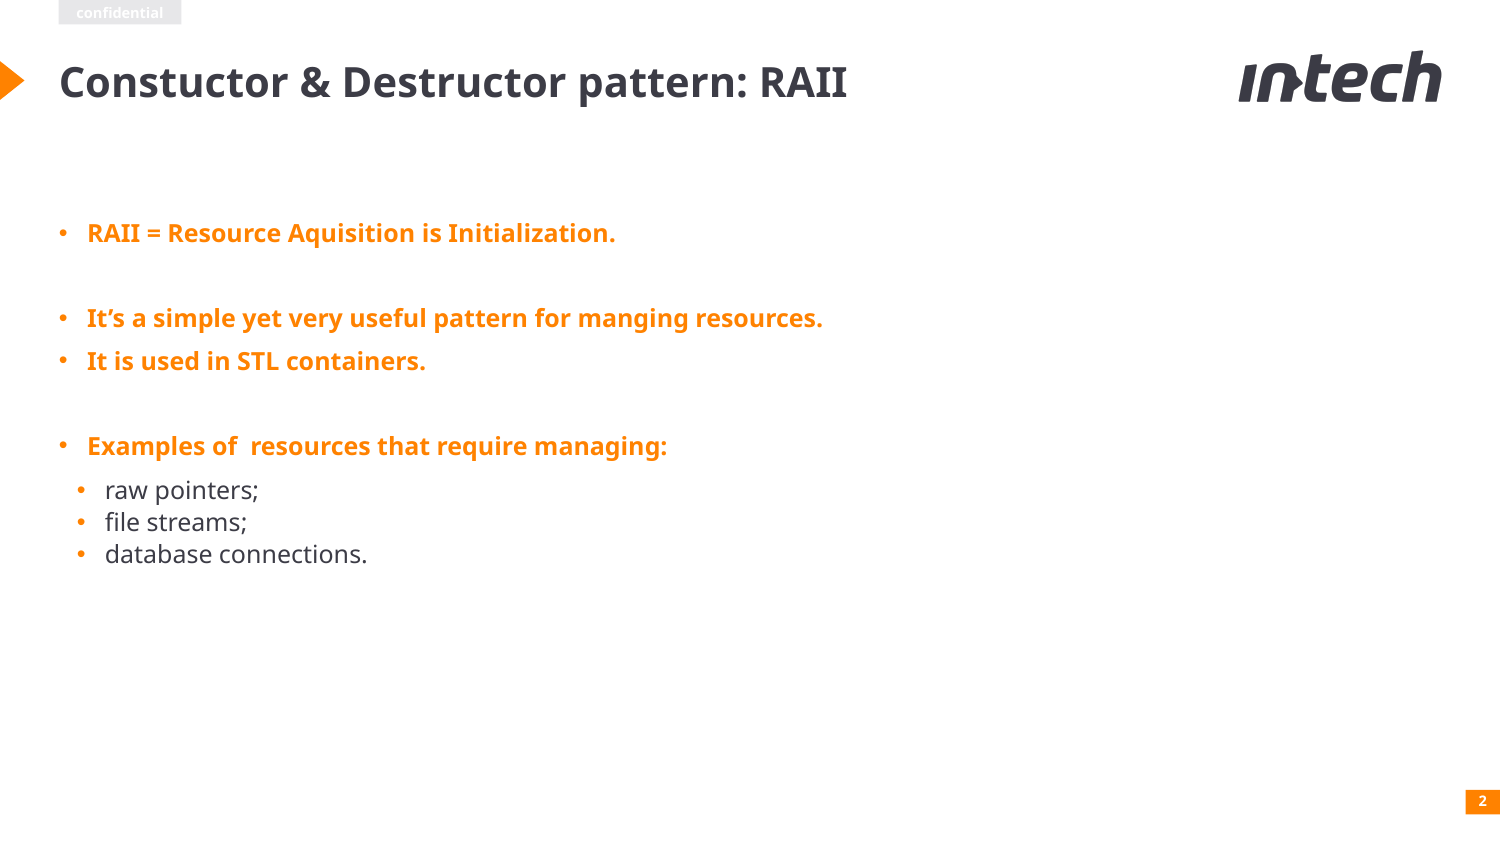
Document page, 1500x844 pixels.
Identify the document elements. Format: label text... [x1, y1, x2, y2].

list Constuctor & Destructor pattern: RAII [58, 56, 1162, 144]
picture [1222, 27, 1458, 133]
list RAII = Resource Aquisition is Initialization. It’s a simple yet very useful pattern for manging resources. It is used in STL containers. Examples of resources that require managing: raw pointers; file streams; database connections. [59, 217, 1441, 785]
